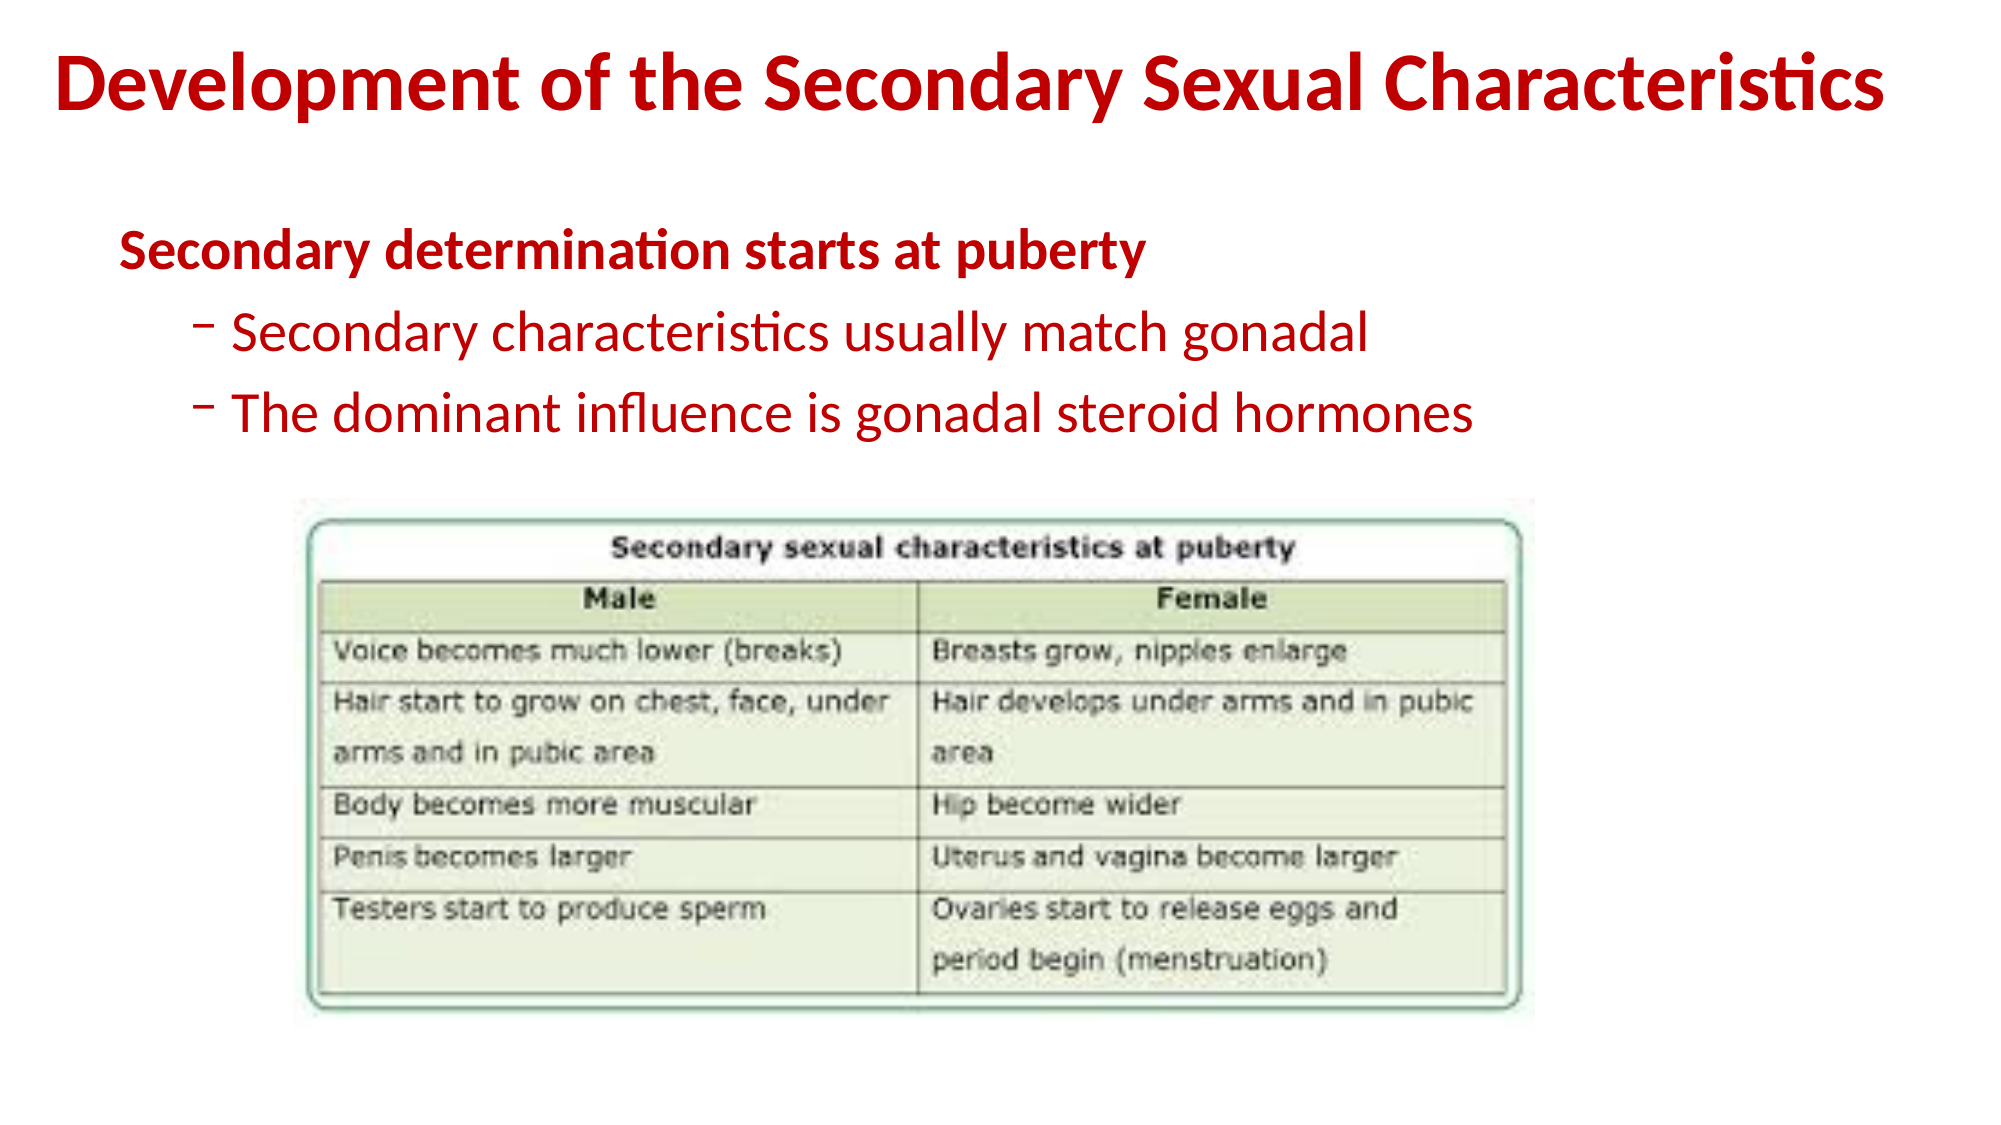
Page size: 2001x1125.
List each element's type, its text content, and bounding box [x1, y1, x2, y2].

list Secondary determination starts at puberty Secondary characteristics usually match gonadal The dominant influence is gonadal steroid hormones [97, 200, 1894, 478]
picture [293, 498, 1535, 1029]
title Development of the Secondary Sexual Characteristics [32, 15, 1929, 148]
